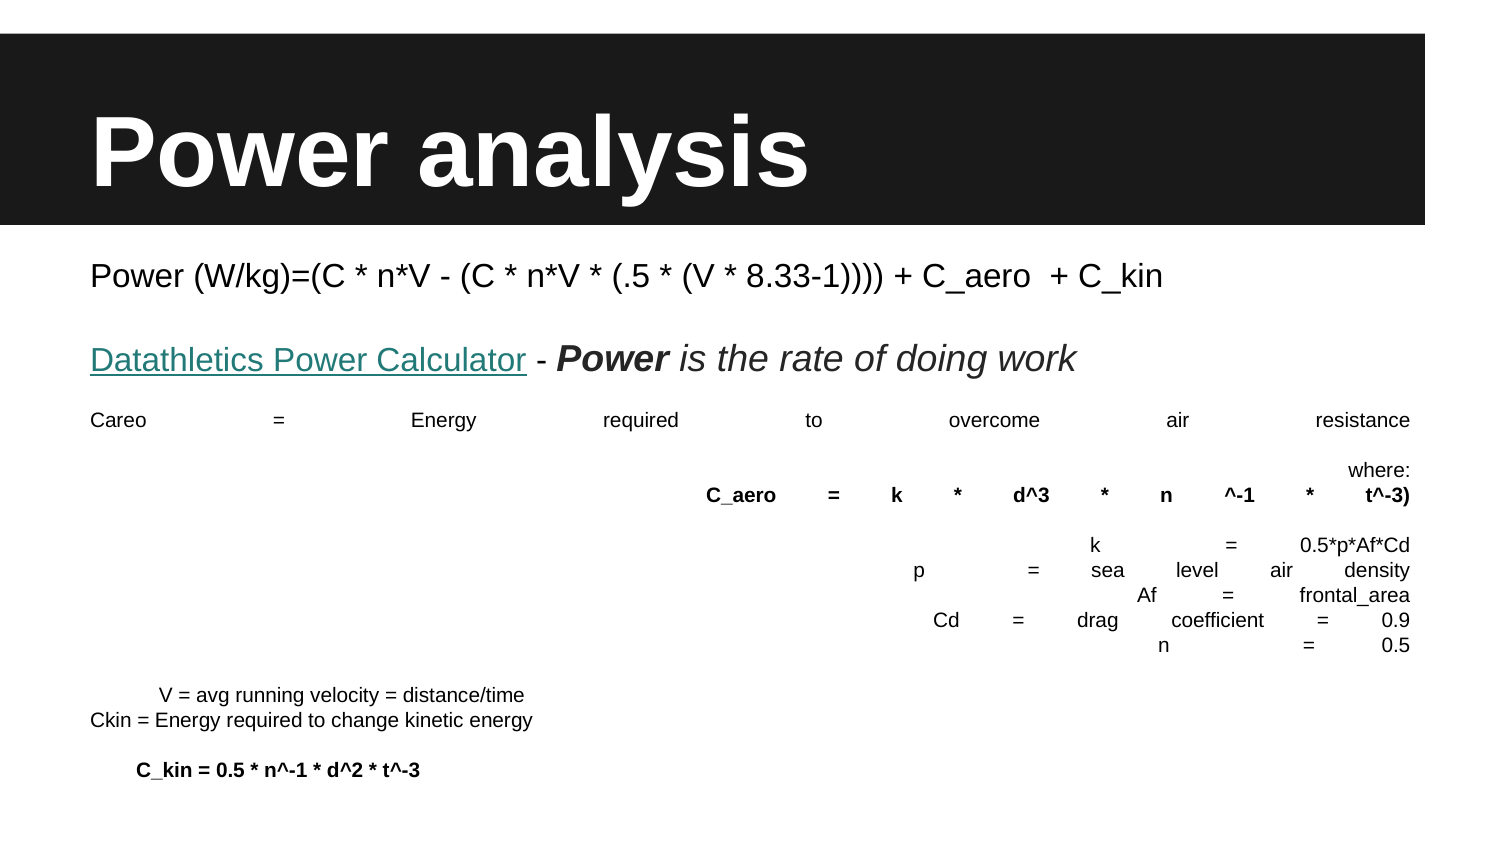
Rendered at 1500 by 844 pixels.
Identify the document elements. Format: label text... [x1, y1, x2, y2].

list Power (W/kg)=(C * n*V - (C * n*V * (.5 * (V * 8.33-1)))) + C_aero + C_kin Datathletics Power Calculator - Power is the rate of doing work Careo = Energy required to overcome air resistance where: C_aero = k * d^3 * n ^-1 * t^-3) k = 0.5*p*Af*Cd p = sea level air density Af = frontal_area Cd = drag coefficient = 0.9 n = 0.5 V = avg running velocity = distance/time Ckin = Energy required to change kinetic energy C_kin = 0.5 * n^-1 * d^2 * t^-3 [75, 239, 1425, 808]
title Power analysis [75, 33, 1425, 221]
